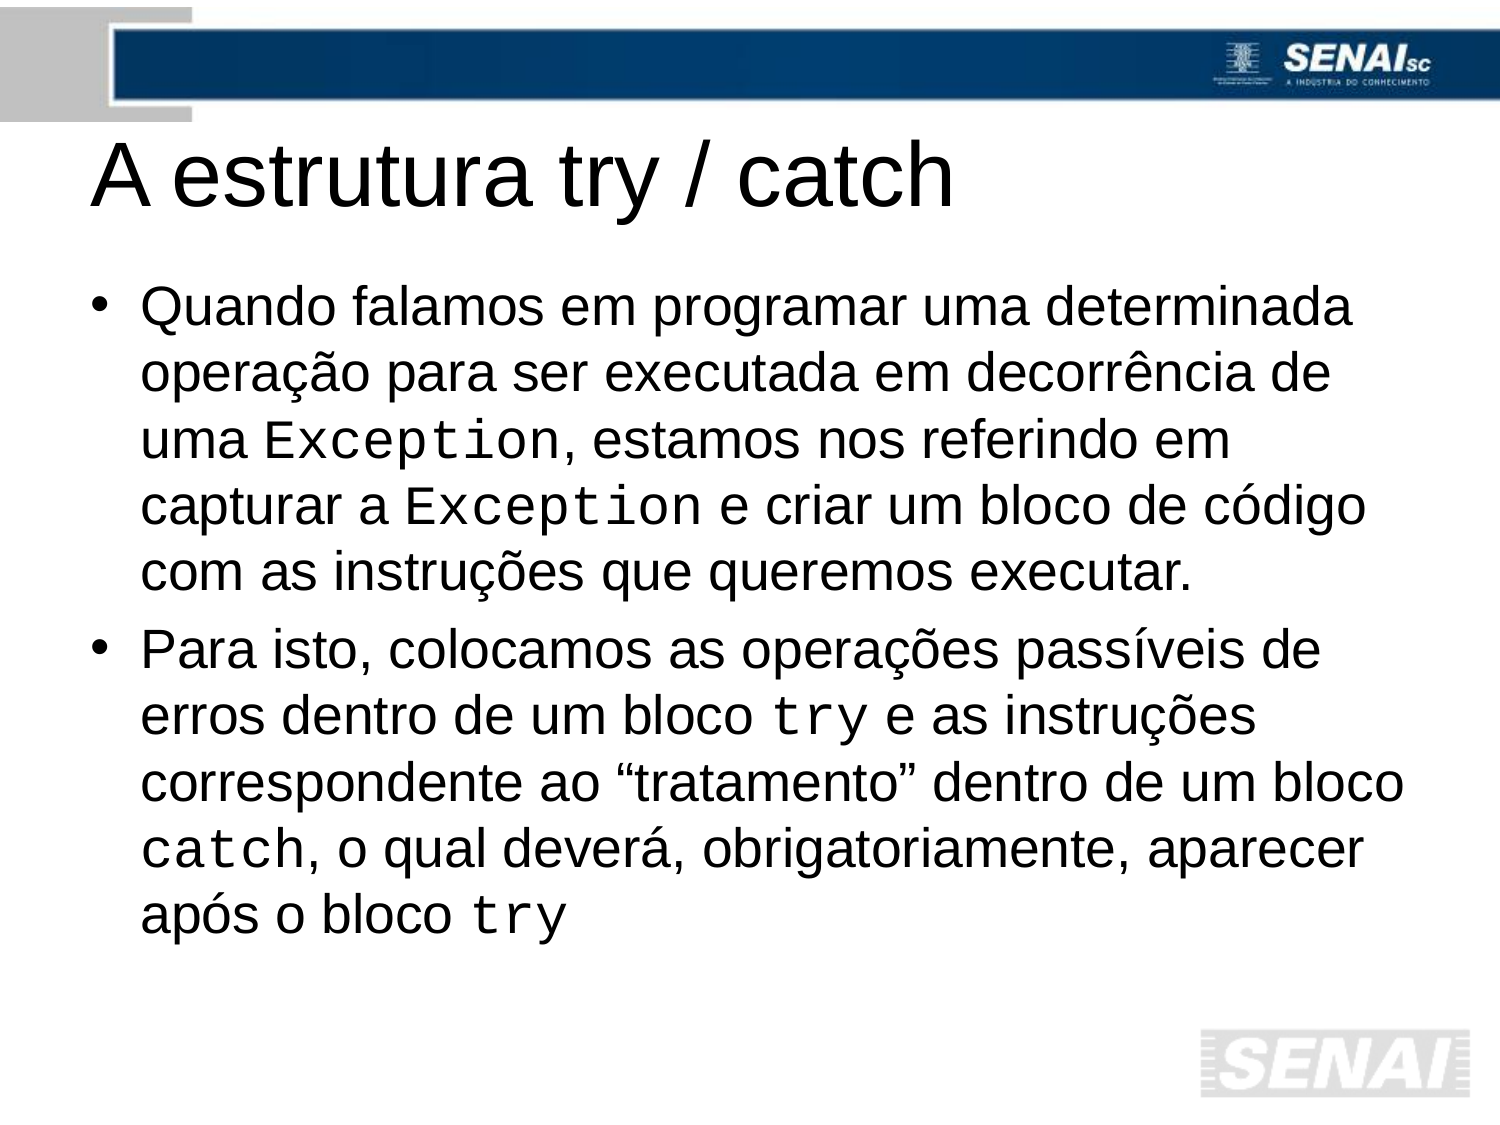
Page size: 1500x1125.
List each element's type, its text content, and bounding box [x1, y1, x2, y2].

list Quando falamos em programar uma determinada operação para ser executada em decorrência de uma Exception, estamos nos referindo em capturar a Exception e criar um bloco de código com as instruções que queremos executar. Para isto, colocamos as operações passíveis de erros dentro de um bloco try e as instruções correspondente ao “tratamento” dentro de um bloco catch, o qual deverá, obrigatoriamente, aparecer após o bloco try [75, 262, 1425, 1005]
title A estrutura try / catch [75, 45, 1425, 233]
picture [0, 7, 1500, 122]
